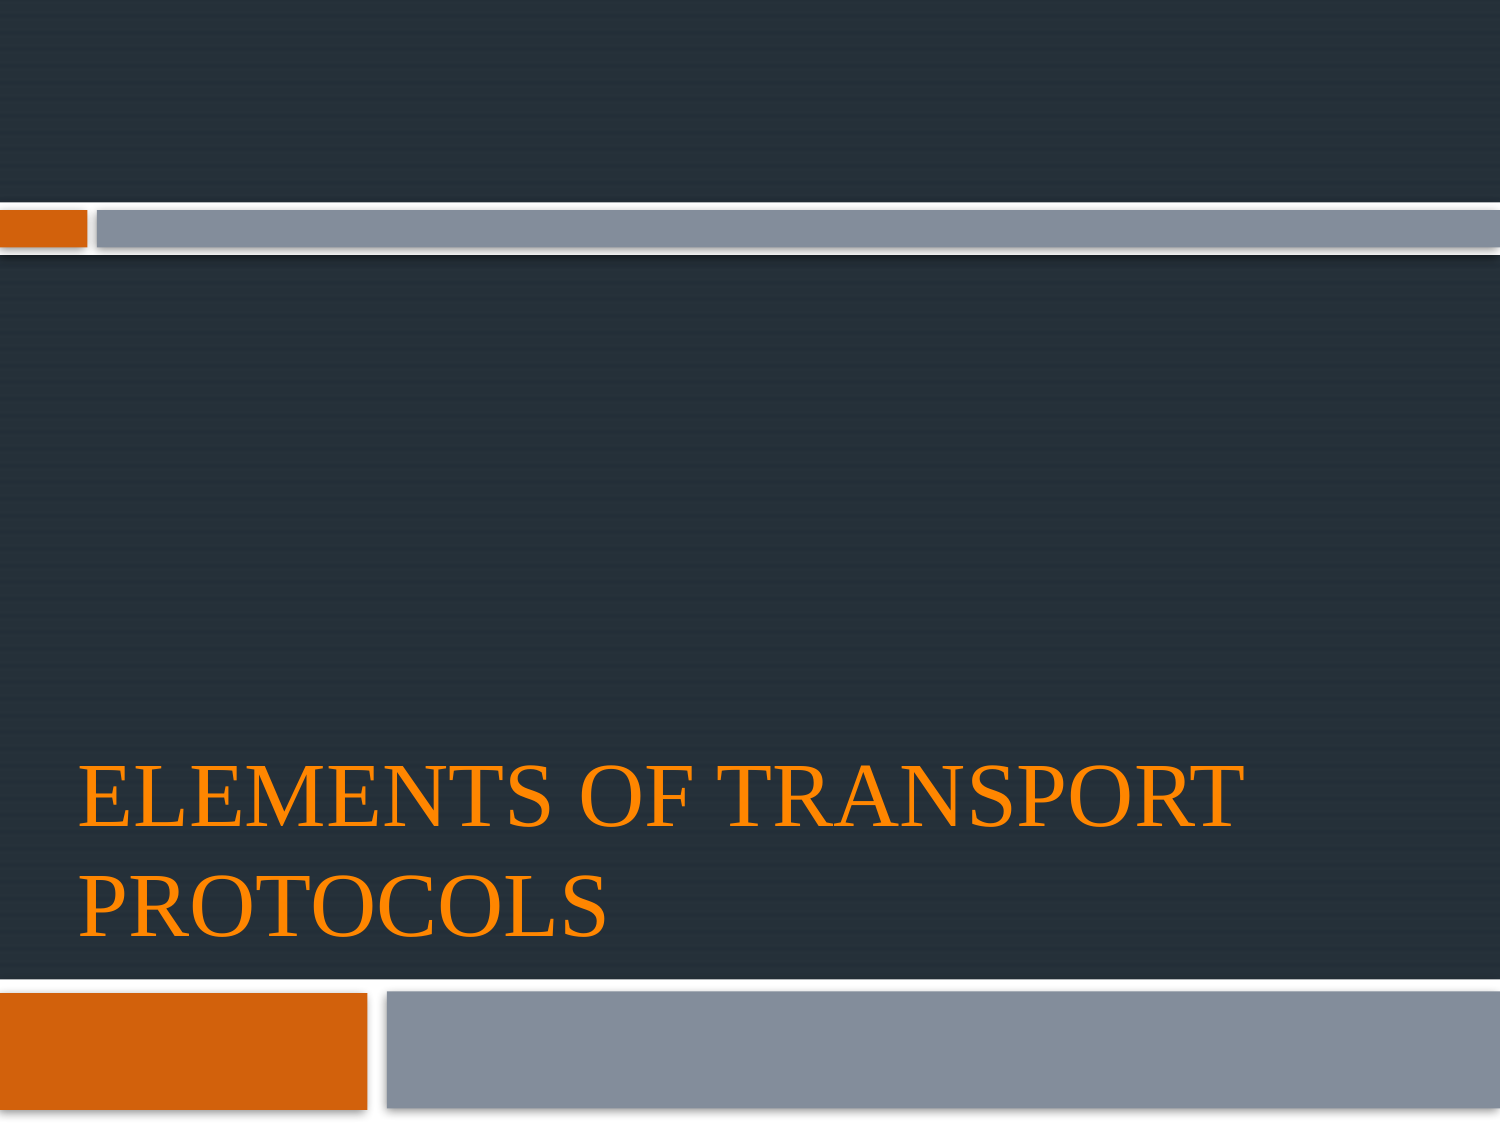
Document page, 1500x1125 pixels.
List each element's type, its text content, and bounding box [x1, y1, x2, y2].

title Elements of transport protocols [62, 662, 1450, 963]
